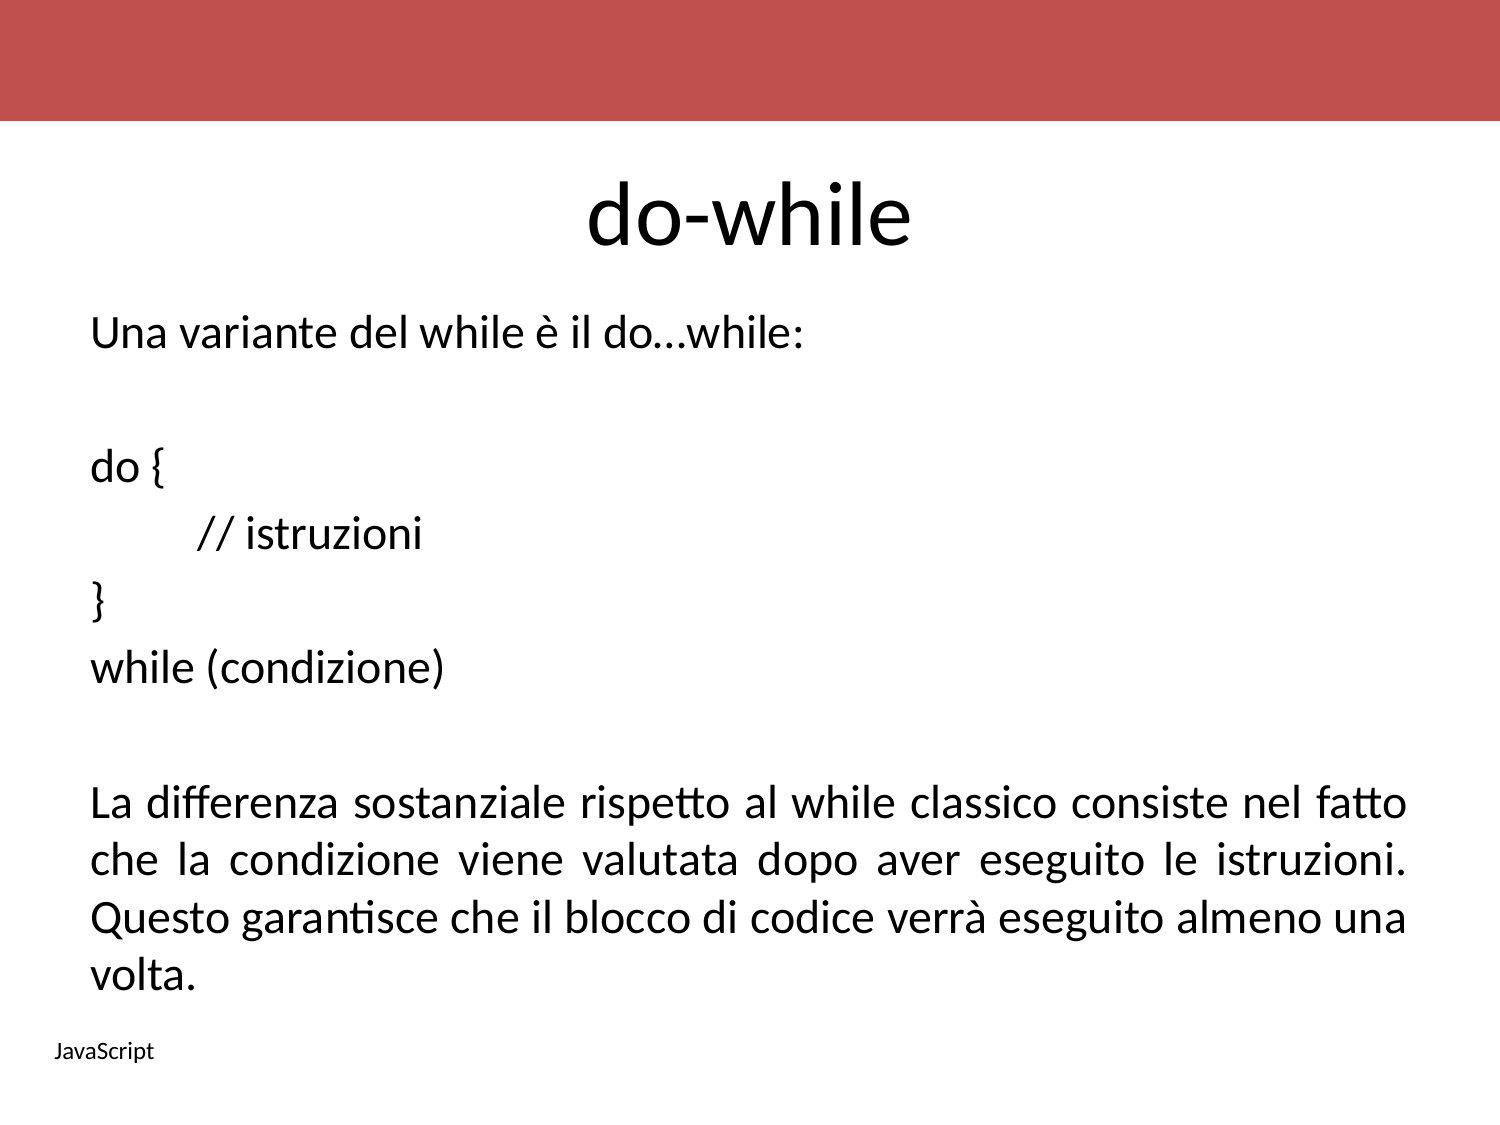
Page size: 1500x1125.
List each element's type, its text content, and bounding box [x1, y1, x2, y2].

text_box [0, 0, 1500, 123]
title do-while [75, 123, 1425, 292]
list Una variante del while è il do…while: do { // istruzioni } while (condizione) La differenza sostanziale rispetto al while classico consiste nel fatto che la condizione viene valutata dopo aver eseguito le istruzioni. Questo garantisce che il blocco di codice verrà eseguito almeno una volta. [75, 292, 1425, 1012]
text_box JavaScript [39, 1027, 170, 1073]
